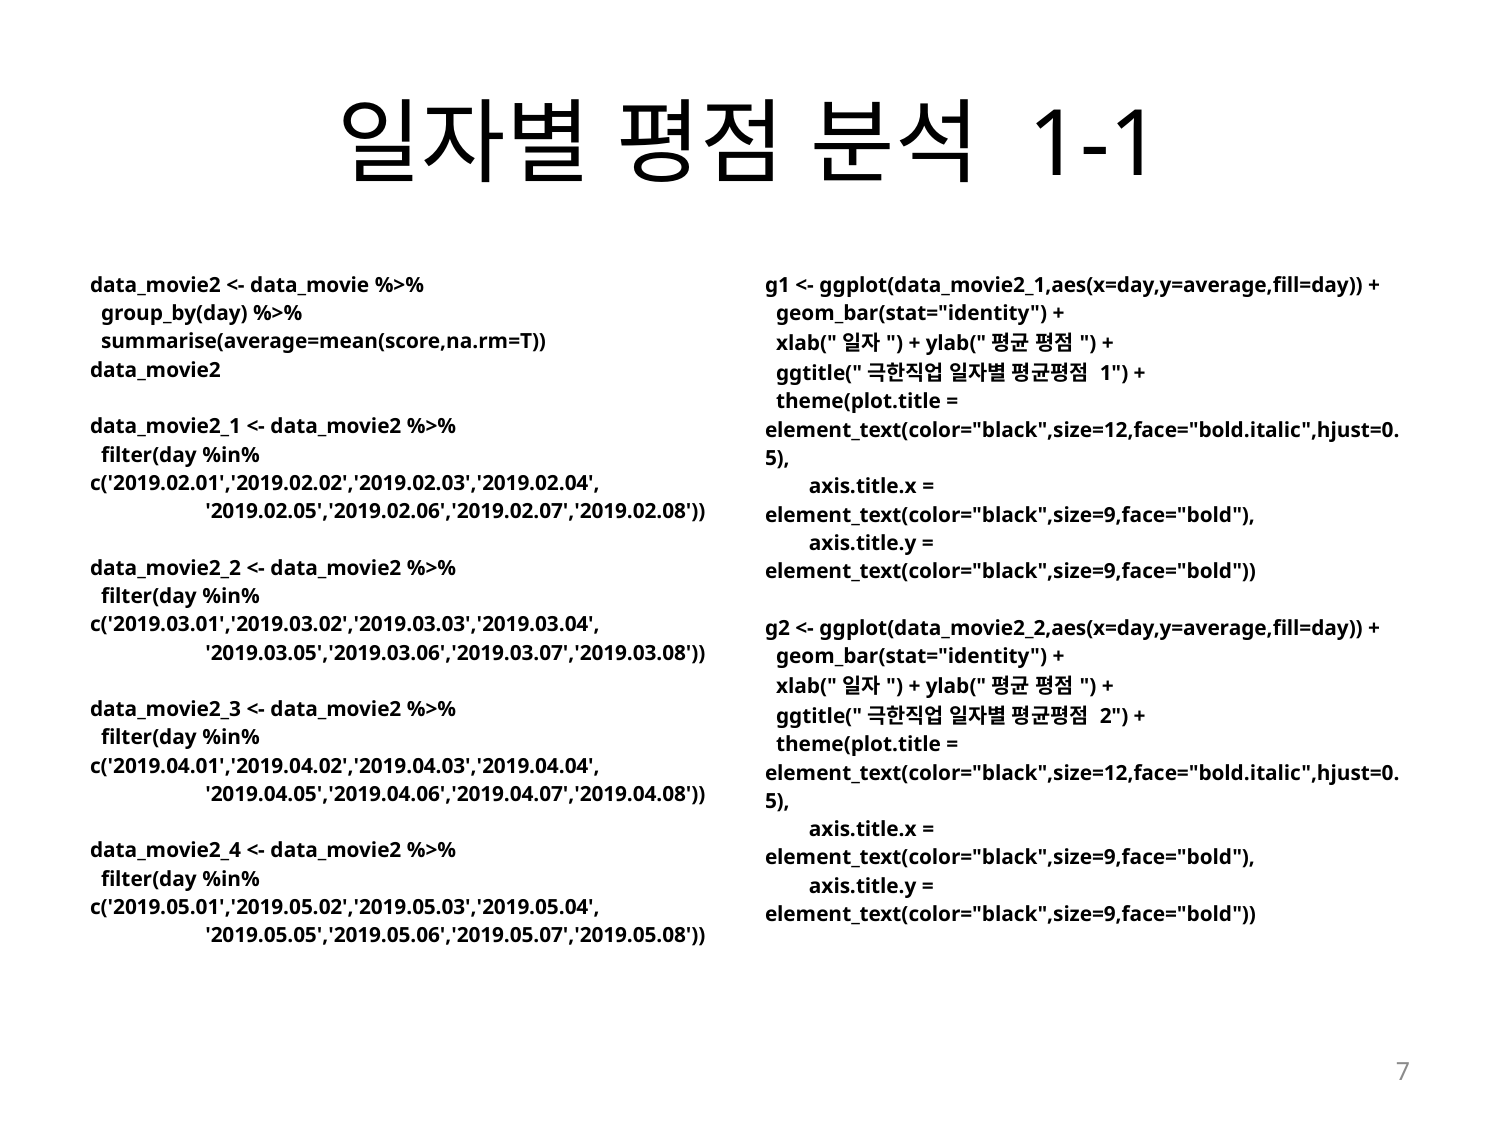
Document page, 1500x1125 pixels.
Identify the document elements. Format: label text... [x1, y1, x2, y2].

table_header g1 <- ggplot(data_movie2_1,aes(x=day,y=average,fill=day)) + geom_bar(stat="identity") + xlab("일자") + ylab("평균 평점") + ggtitle("극한직업 일자별 평균평점 1") + theme(plot.title = element_text(color="black",size=12,face="bold.italic",hjust=0.5), axis.title.x = element_text(color="black",size=9,face="bold"), axis.title.y = element_text(color="black",size=9,face="bold")) g2 <- ggplot(data_movie2_2,aes(x=day,y=average,fill=day)) + geom_bar(stat="identity") + xlab("일자") + ylab("평균 평점") + ggtitle("극한직업 일자별 평균평점 2") + theme(plot.title = element_text(color="black",size=12,face="bold.italic",hjust=0.5), axis.title.x = element_text(color="black",size=9,face="bold"), axis.title.y = element_text(color="black",size=9,face="bold")) [751, 263, 1424, 1056]
title 일자별 평점 분석 1-1 [75, 45, 1425, 233]
slide_number 6 [1074, 1042, 1425, 1103]
table_header data_movie2 <- data_movie %>% group_by(day) %>% summarise(average=mean(score,na.rm=T)) data_movie2 data_movie2_1 <- data_movie2 %>% filter(day %in% c('2019.02.01','2019.02.02','2019.02.03','2019.02.04', '2019.02.05','2019.02.06','2019.02.07','2019.02.08')) data_movie2_2 <- data_movie2 %>% filter(day %in% c('2019.03.01','2019.03.02','2019.03.03','2019.03.04', '2019.03.05','2019.03.06','2019.03.07','2019.03.08')) data_movie2_3 <- data_movie2 %>% filter(day %in% c('2019.04.01','2019.04.02','2019.04.03','2019.04.04', '2019.04.05','2019.04.06','2019.04.07','2019.04.08')) data_movie2_4 <- data_movie2 %>% filter(day %in% c('2019.05.01','2019.05.02','2019.05.03','2019.05.04', '2019.05.05','2019.05.06','2019.05.07','2019.05.08')) [76, 263, 749, 1056]
